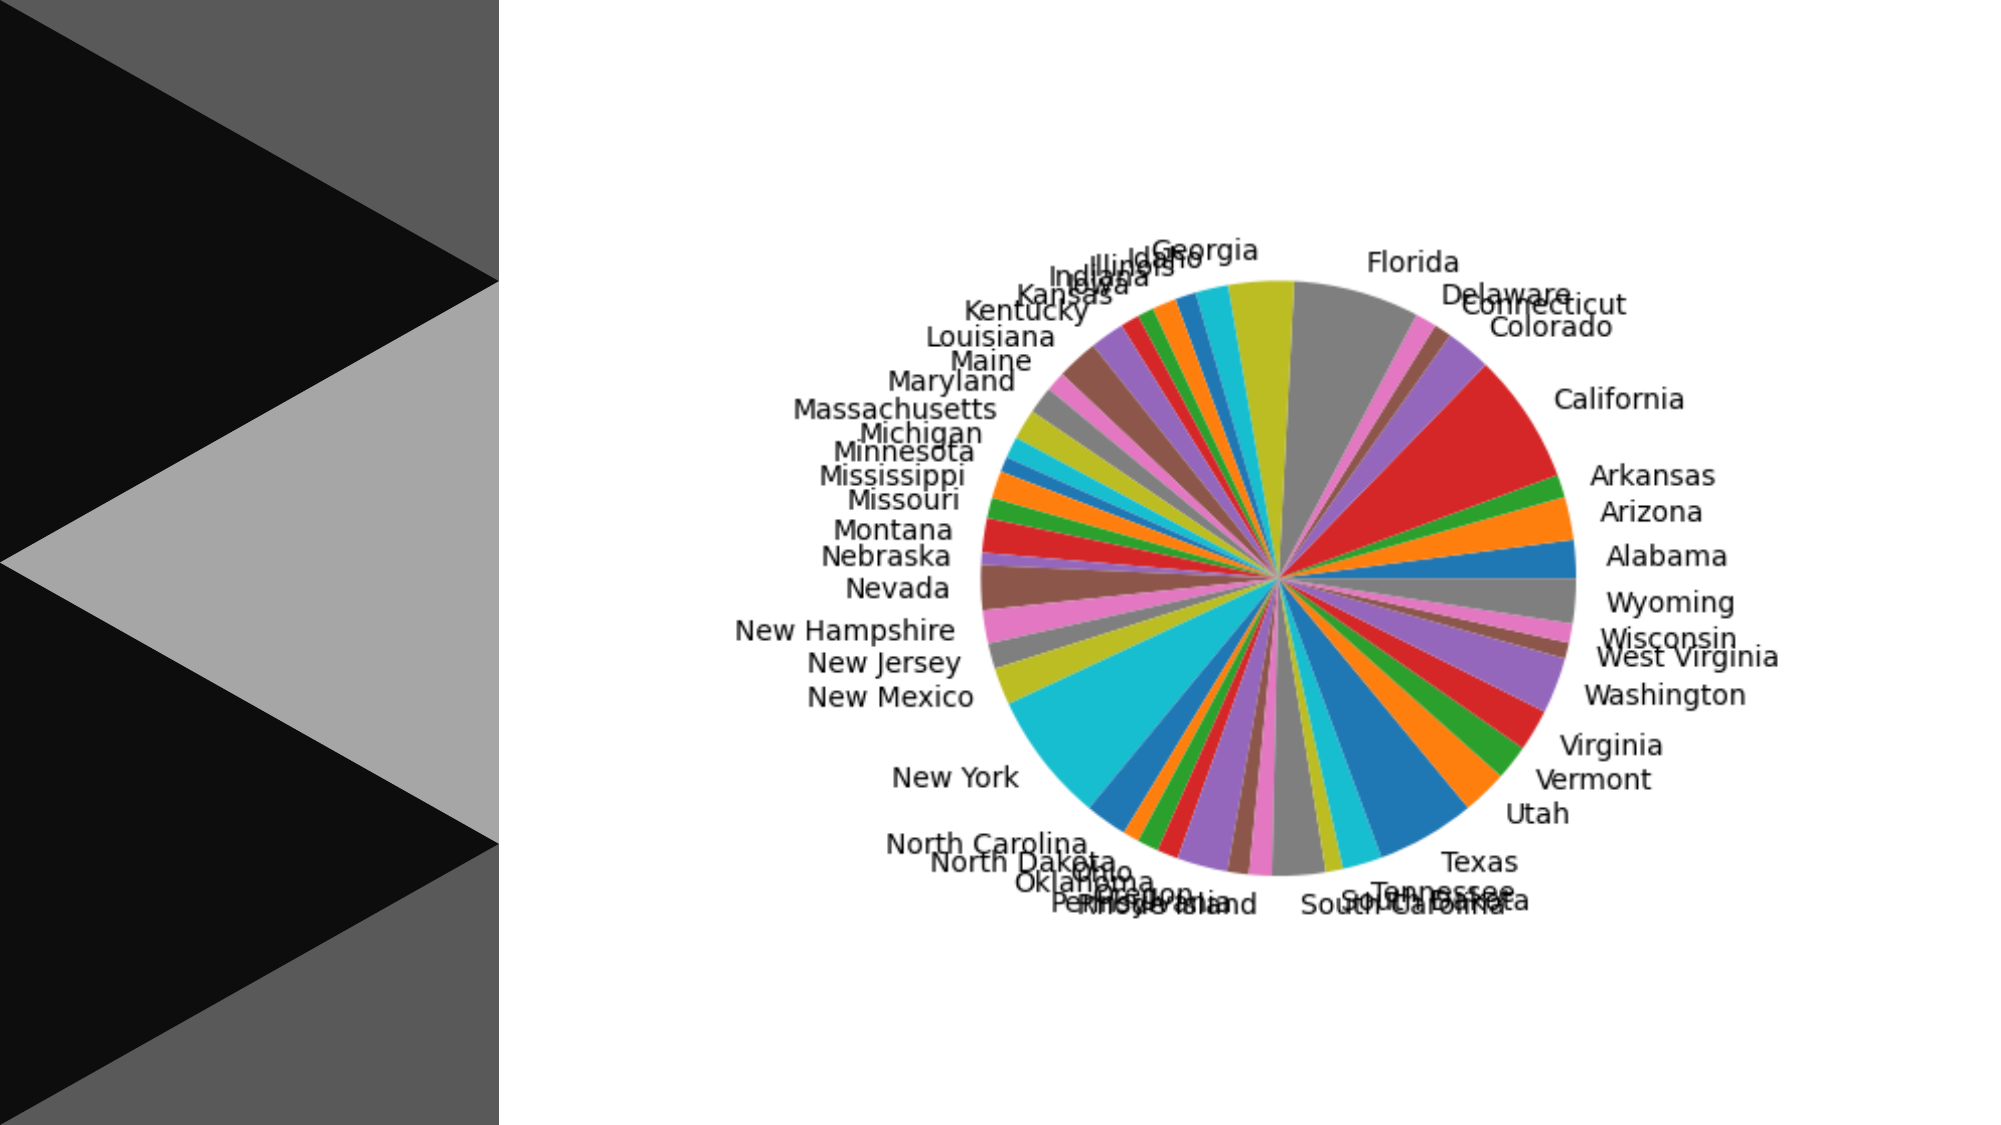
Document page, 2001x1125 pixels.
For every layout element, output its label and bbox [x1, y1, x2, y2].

picture [715, 187, 1800, 971]
text_box [0, 0, 499, 1125]
